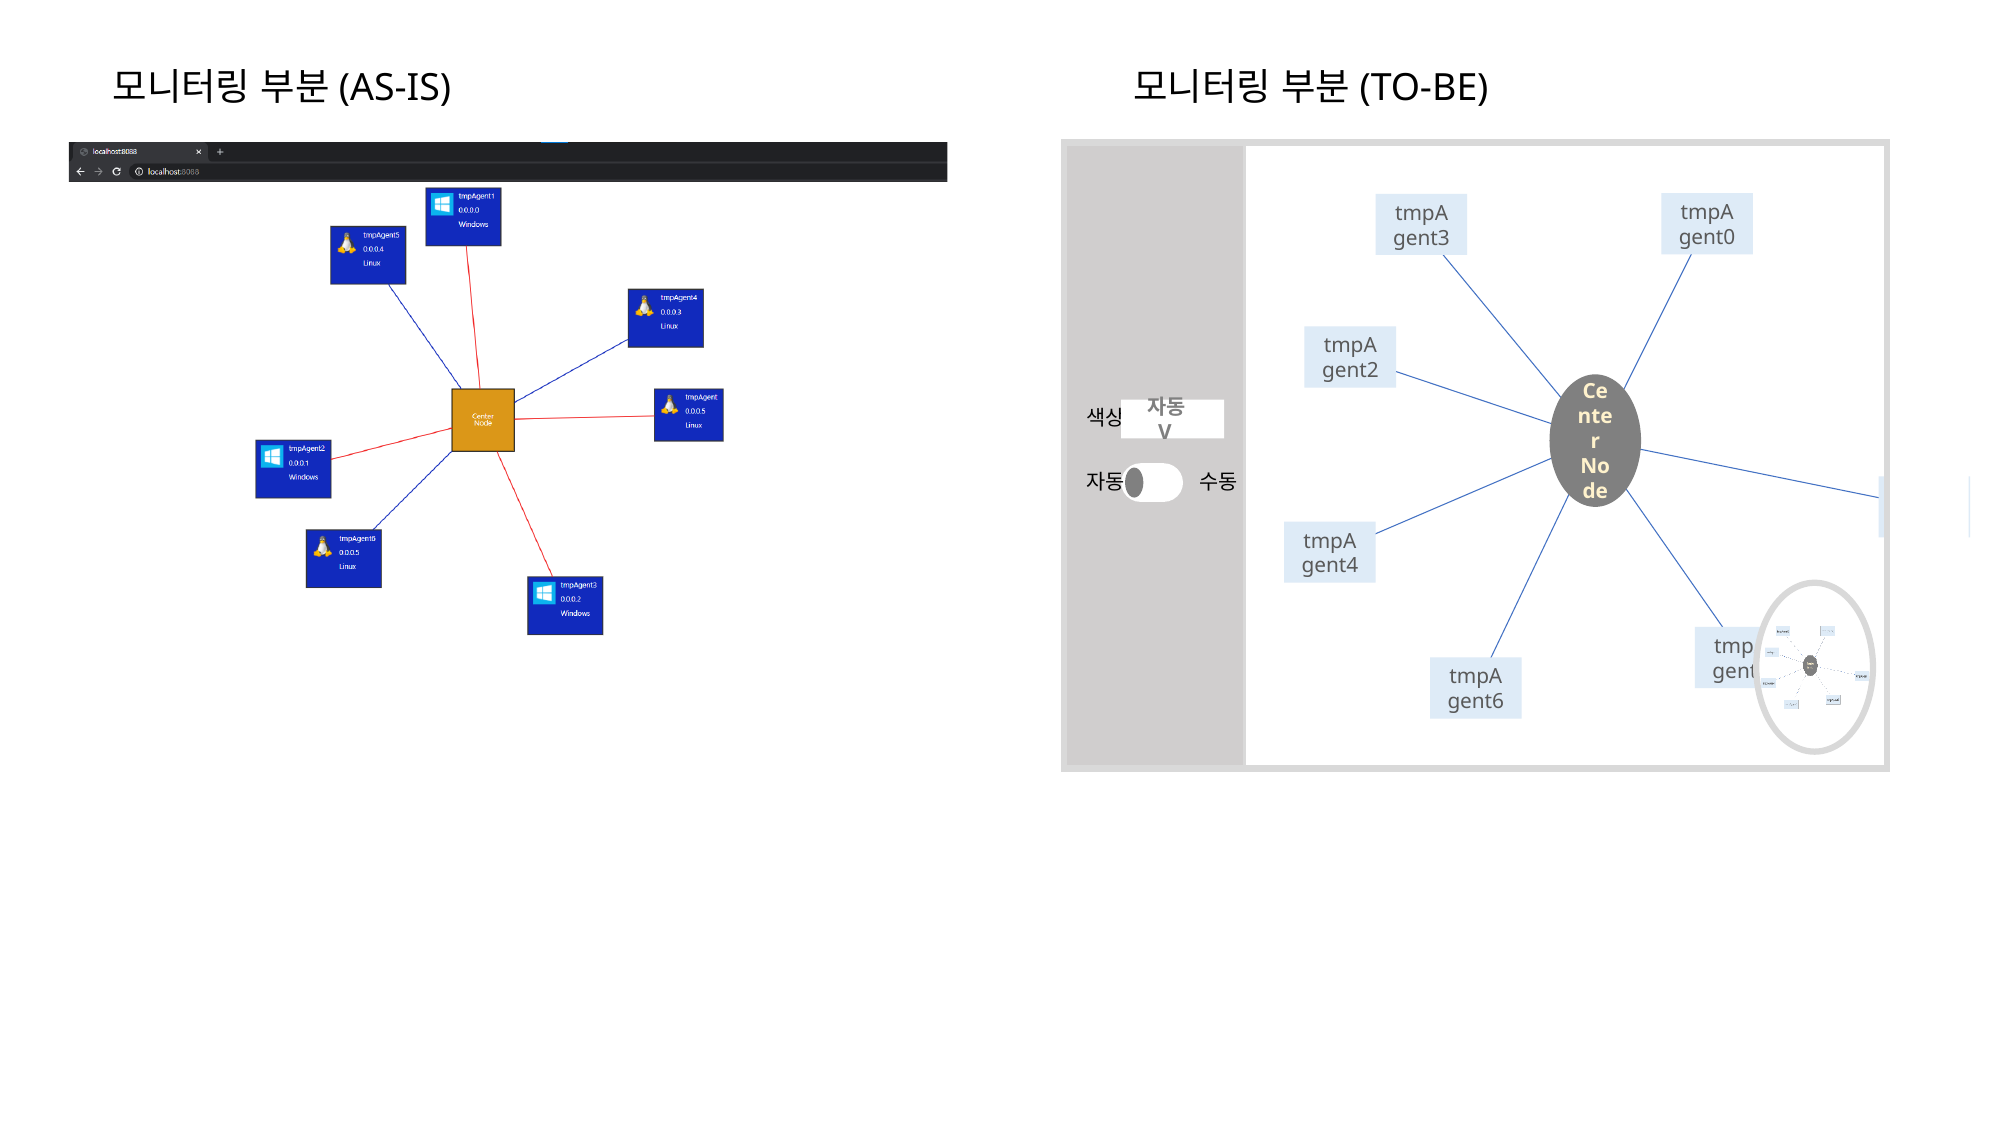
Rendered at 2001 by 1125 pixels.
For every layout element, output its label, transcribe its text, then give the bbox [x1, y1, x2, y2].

picture [68, 142, 948, 726]
text_box 모니터링 부분(TO-BE) [1118, 55, 1544, 116]
text_box 모니터링 부분(AS-IS) [97, 55, 523, 116]
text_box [1064, 142, 1970, 769]
